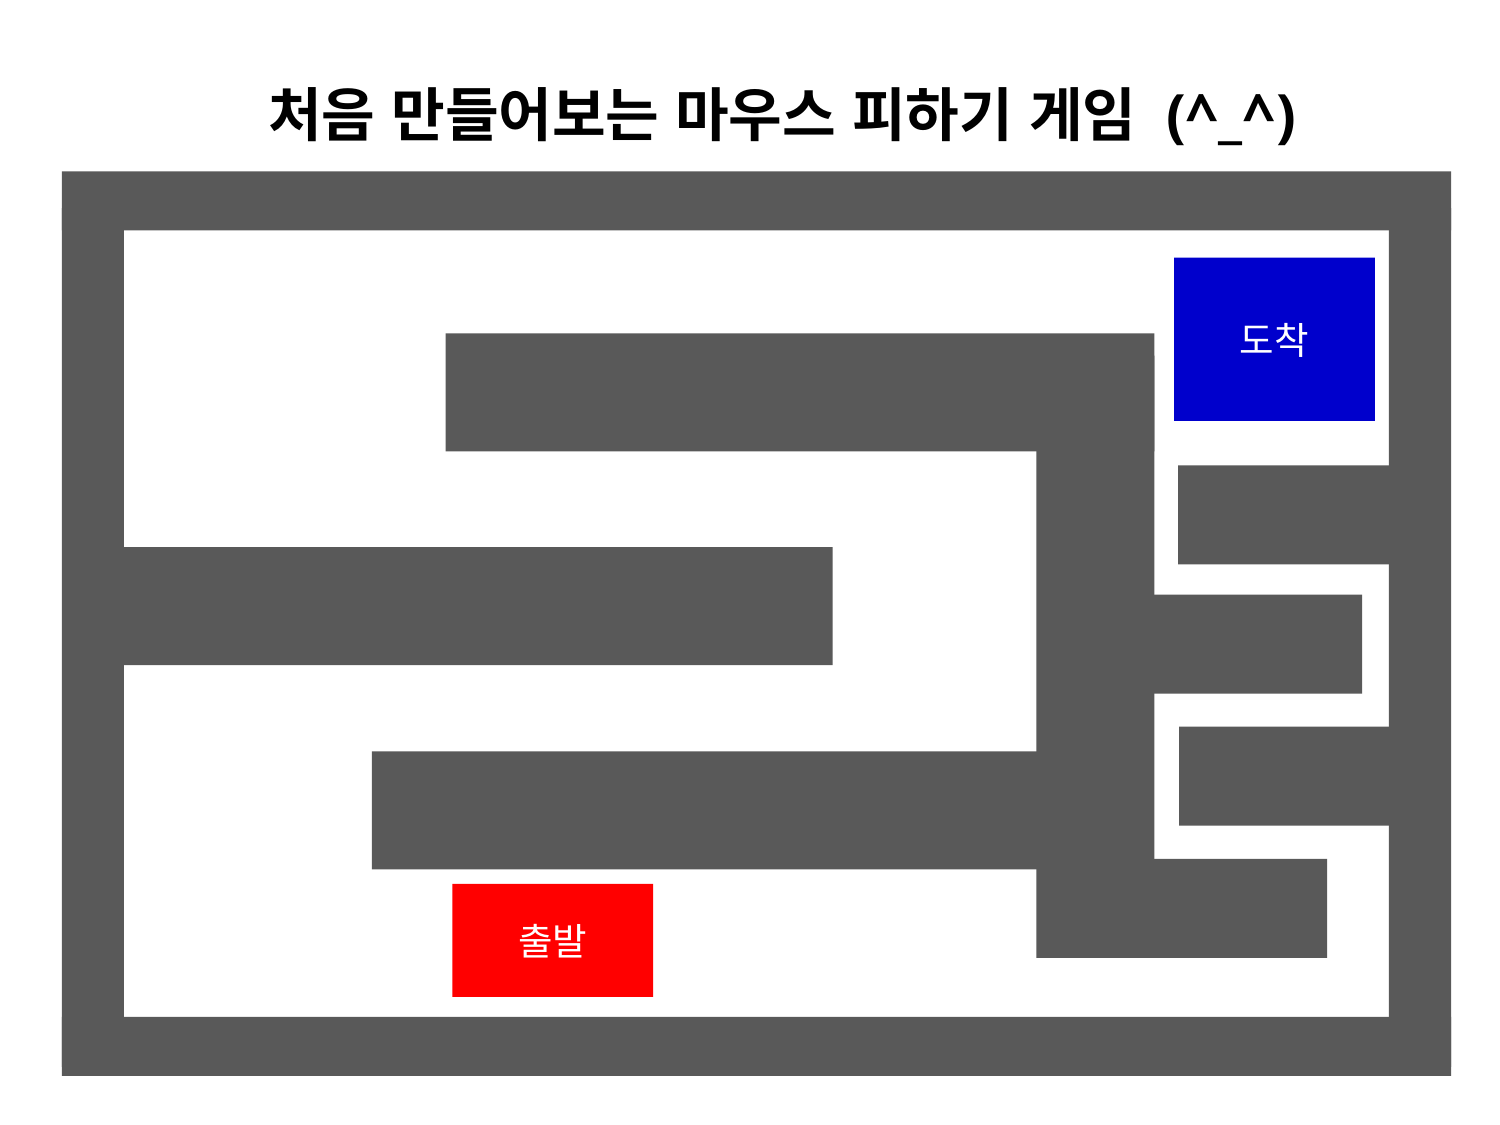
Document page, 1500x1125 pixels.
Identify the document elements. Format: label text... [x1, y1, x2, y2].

text_box [61, 170, 1452, 231]
text_box 도착 [1173, 257, 1376, 422]
text_box [1178, 726, 1422, 827]
text_box 출발 [451, 883, 654, 998]
text_box [1035, 452, 1155, 959]
text_box [1388, 207, 1452, 1068]
text_box [1177, 464, 1421, 565]
text_box [1084, 858, 1328, 959]
text_box [125, 546, 834, 666]
text_box [61, 207, 125, 1068]
text_box [1120, 594, 1363, 695]
text_box [371, 750, 1082, 871]
text_box [61, 1016, 1452, 1077]
text_box 처음 만들어보는 마우스 피하기 게임 (^_^) [253, 70, 1311, 156]
text_box [445, 332, 1155, 452]
